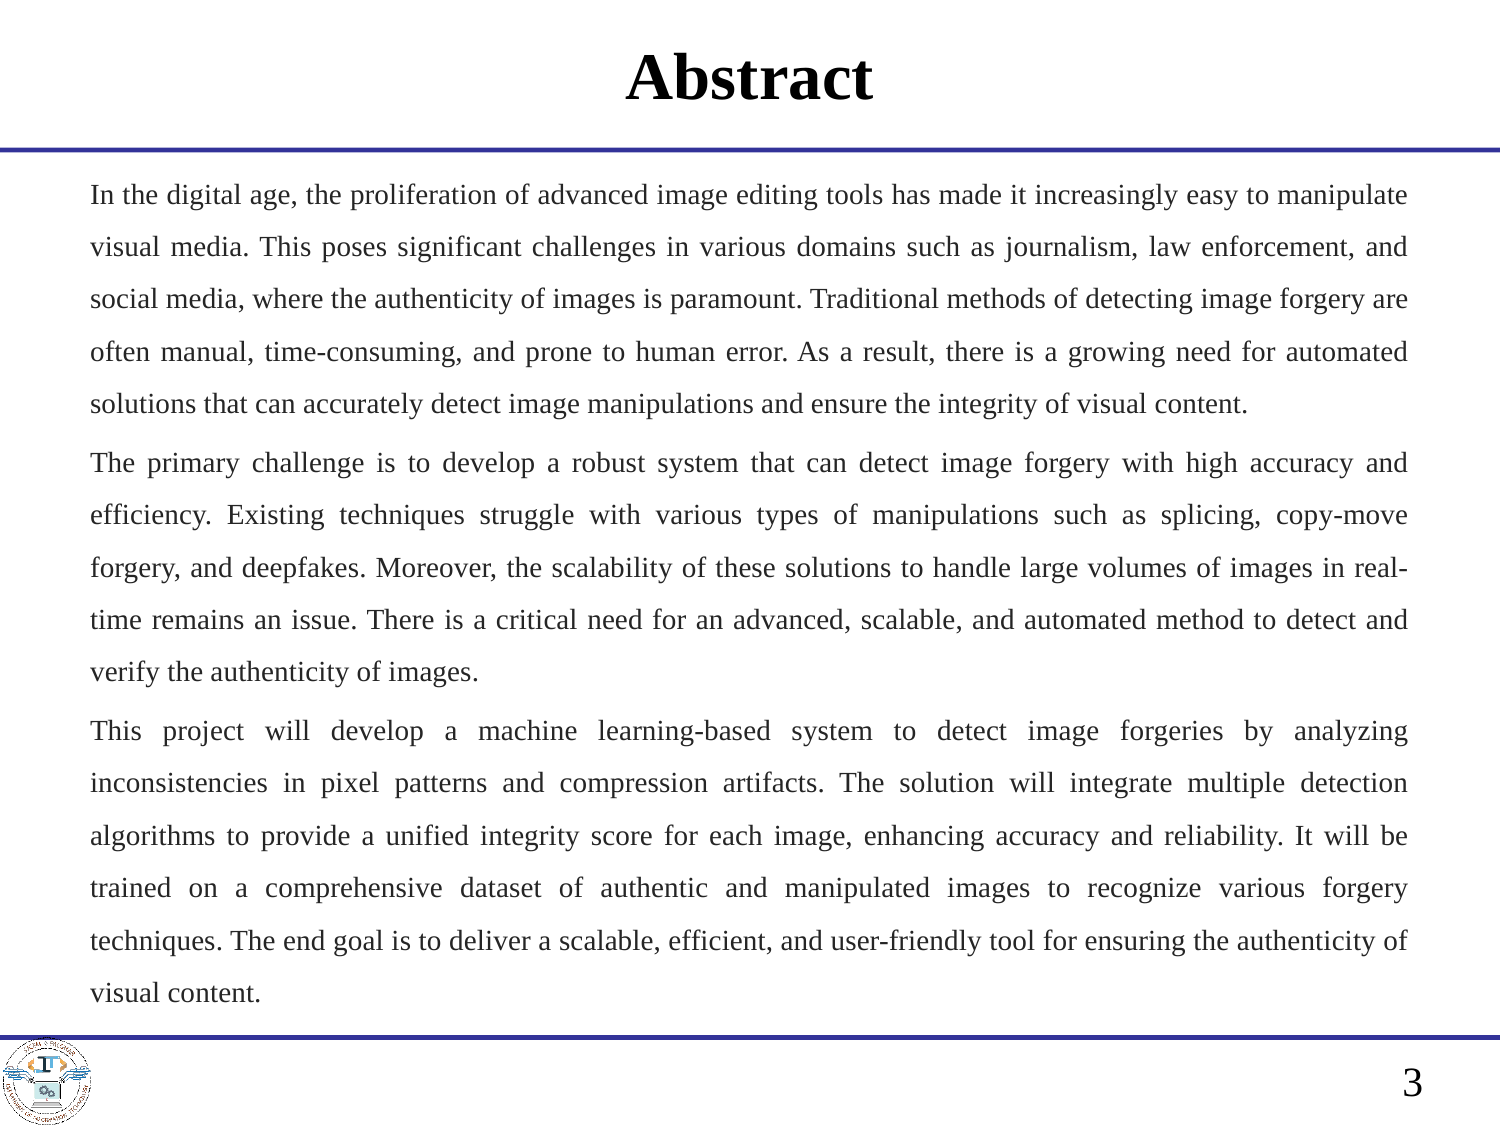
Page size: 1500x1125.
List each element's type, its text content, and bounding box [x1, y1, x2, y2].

text_box 3 [1387, 1046, 1439, 1112]
list In the digital age, the proliferation of advanced image editing tools has made it increasingly easy to manipulate visual media. This poses significant challenges in various domains such as journalism, law enforcement, and social media, where the authenticity of images is paramount. Traditional methods of detecting image forgery are often manual, time-consuming, and prone to human error. As a result, there is a growing need for automated solutions that can accurately detect image manipulations and ensure the integrity of visual content. The primary challenge is to develop a robust system that can detect image forgery with high accuracy and efficiency. Existing techniques struggle with various types of manipulations such as splicing, copy-move forgery, and deepfakes. Moreover, the scalability of these solutions to handle large volumes of images in real-time remains an issue. There is a critical need for an advanced, scalable, and automated method to detect and verify the authenticity of images. This project will develop a machine learning-based system to detect image forgeries by analyzing inconsistencies in pixel patterns and compression artifacts. The solution will integrate multiple detection algorithms to provide a unified integrity score for each image, enhancing accuracy and reliability. It will be trained on a comprehensive dataset of authentic and manipulated images to recognize various forgery techniques. The end goal is to deliver a scalable, efficient, and user-friendly tool for ensuring the authenticity of visual content. [74, 149, 1426, 988]
picture [0, 1037, 93, 1125]
title Abstract [74, 19, 1426, 126]
